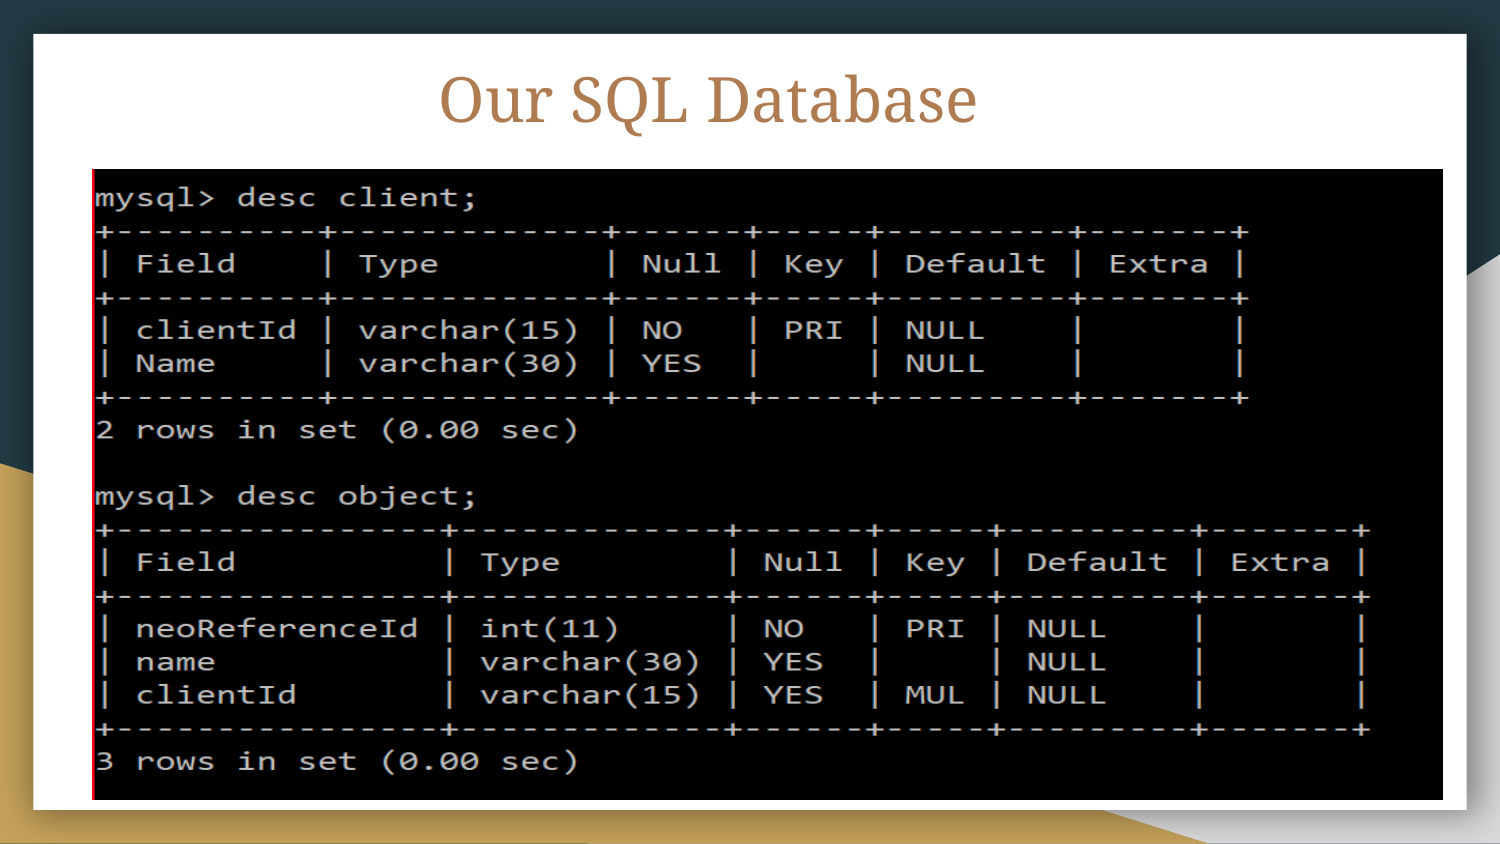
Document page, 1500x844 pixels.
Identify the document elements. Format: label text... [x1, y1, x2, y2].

picture [91, 169, 1443, 800]
title Our SQL Database [423, 44, 1500, 202]
